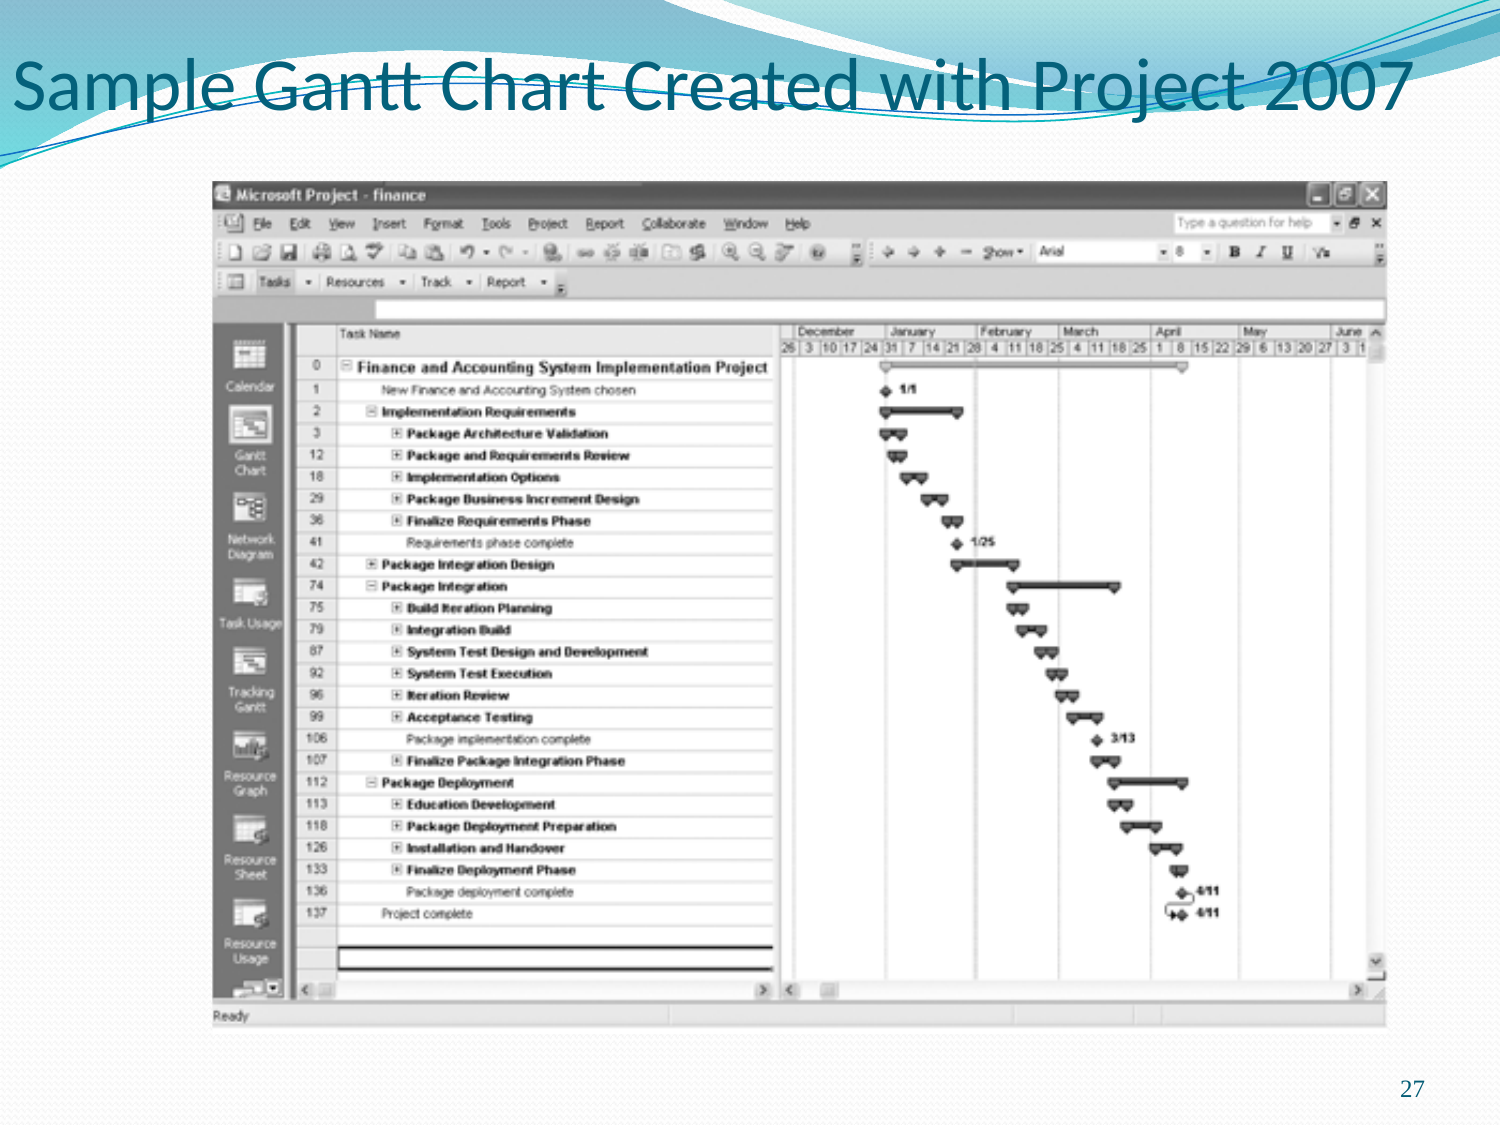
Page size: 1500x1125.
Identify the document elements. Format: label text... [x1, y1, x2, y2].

slide_number 27 [1299, 1042, 1425, 1103]
title Sample Gantt Chart Created with Project 2007 [12, 0, 1500, 125]
picture [212, 180, 1388, 1034]
